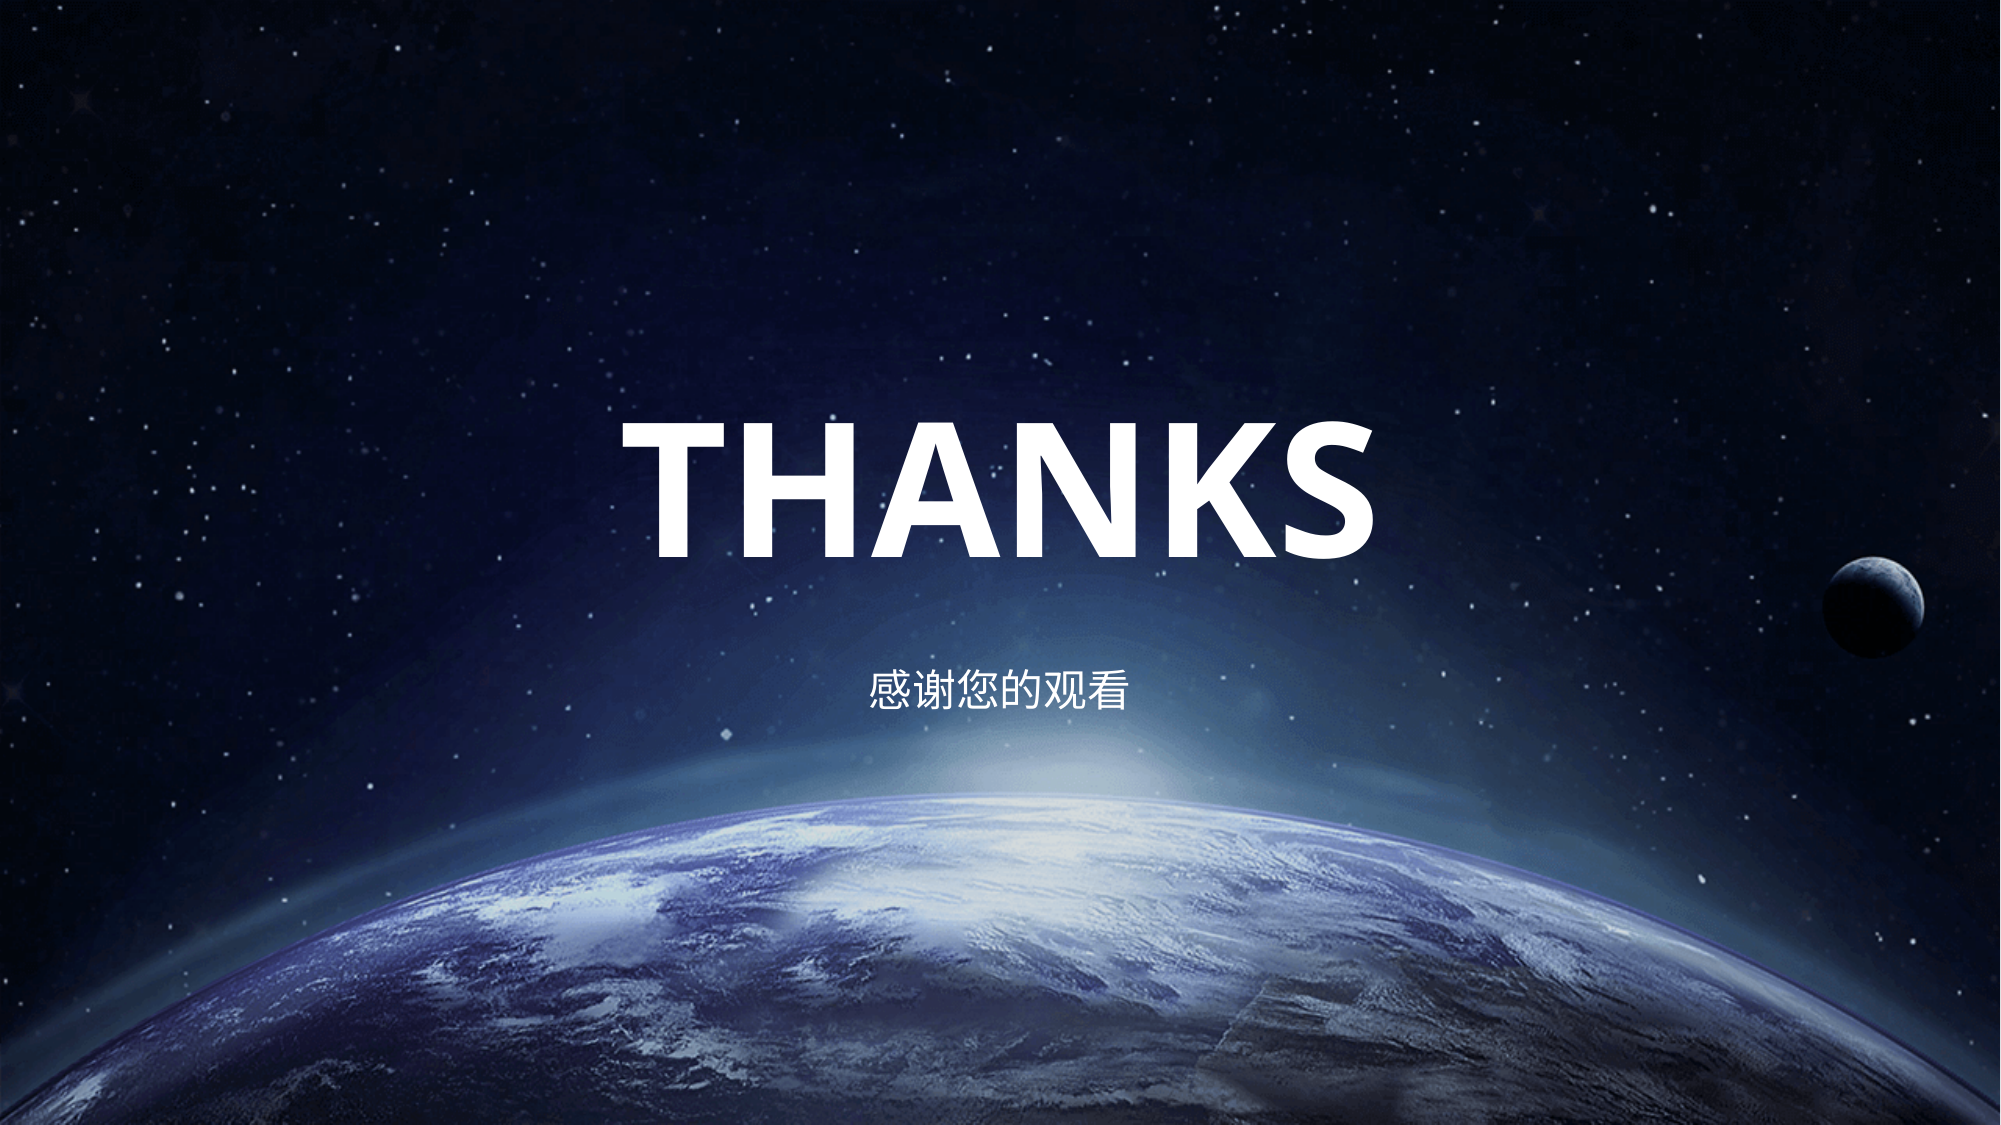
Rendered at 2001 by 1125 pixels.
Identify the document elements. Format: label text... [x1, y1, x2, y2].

picture [0, 0, 2001, 1125]
text_box 感谢您的观看 [428, 642, 1572, 725]
text_box THANKS [389, 447, 1611, 592]
